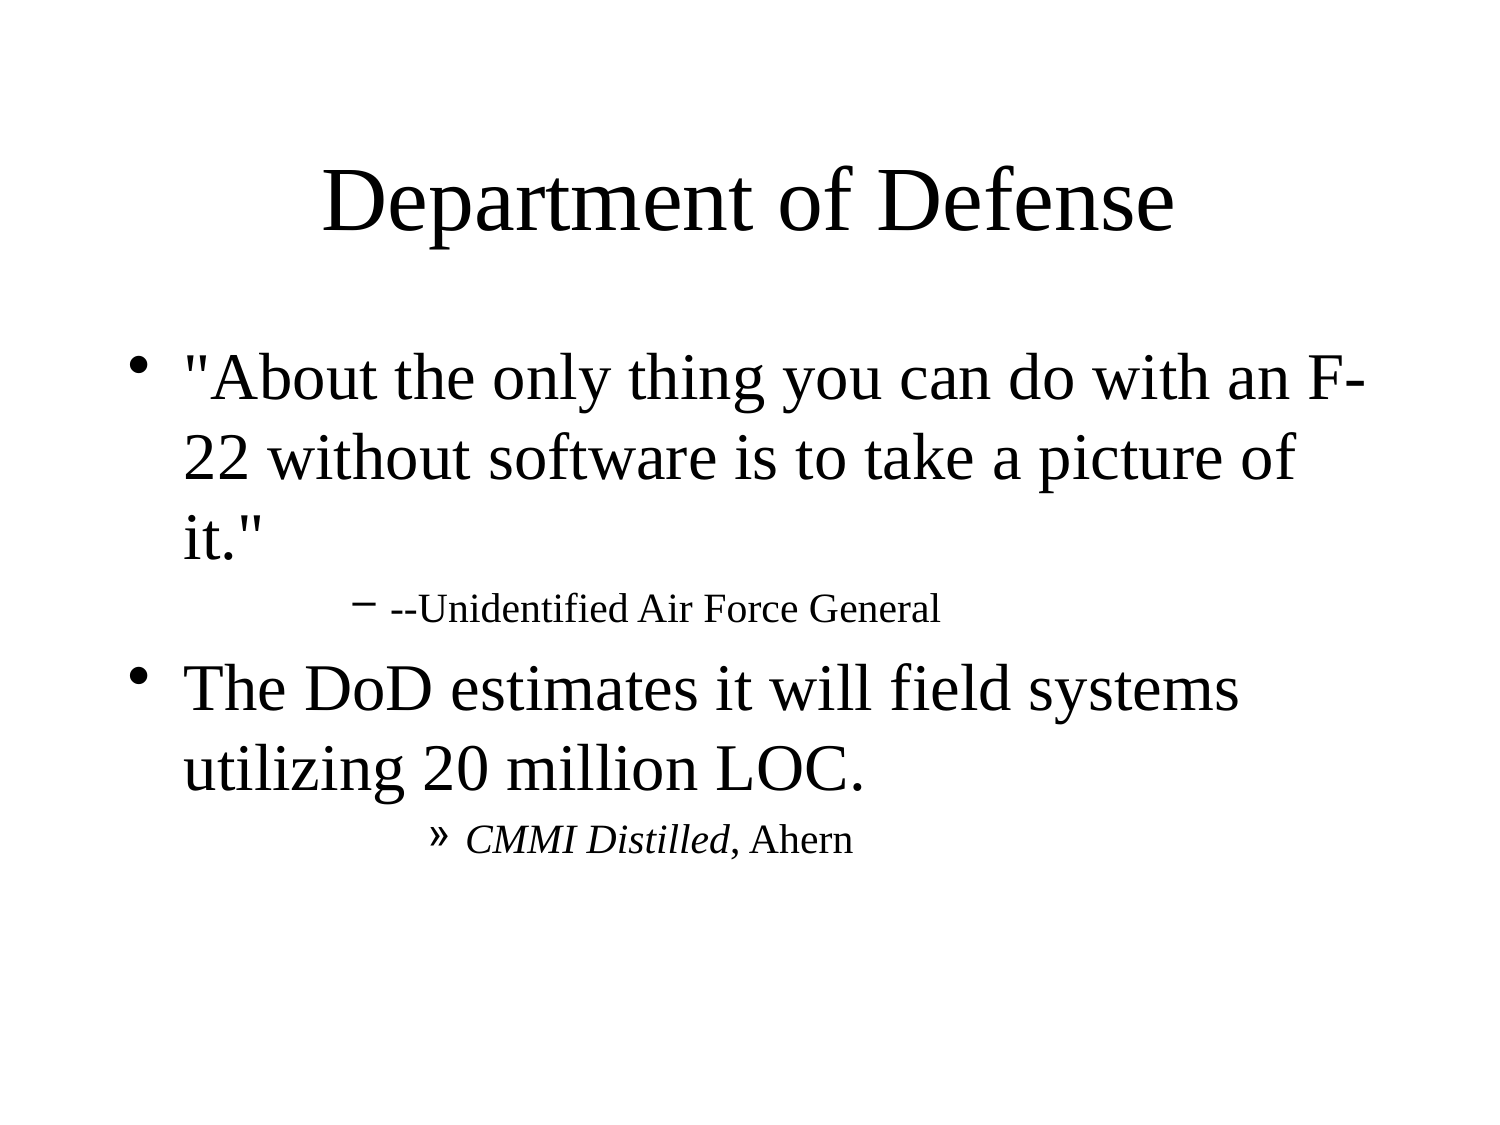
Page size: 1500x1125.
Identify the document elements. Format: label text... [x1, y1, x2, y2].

title Department of Defense [112, 99, 1388, 288]
list "About the only thing you can do with an F-22 without software is to take a picture of it." --Unidentified Air Force General The DoD estimates it will field systems utilizing 20 million LOC. CMMI Distilled, Ahern [112, 324, 1388, 1000]
